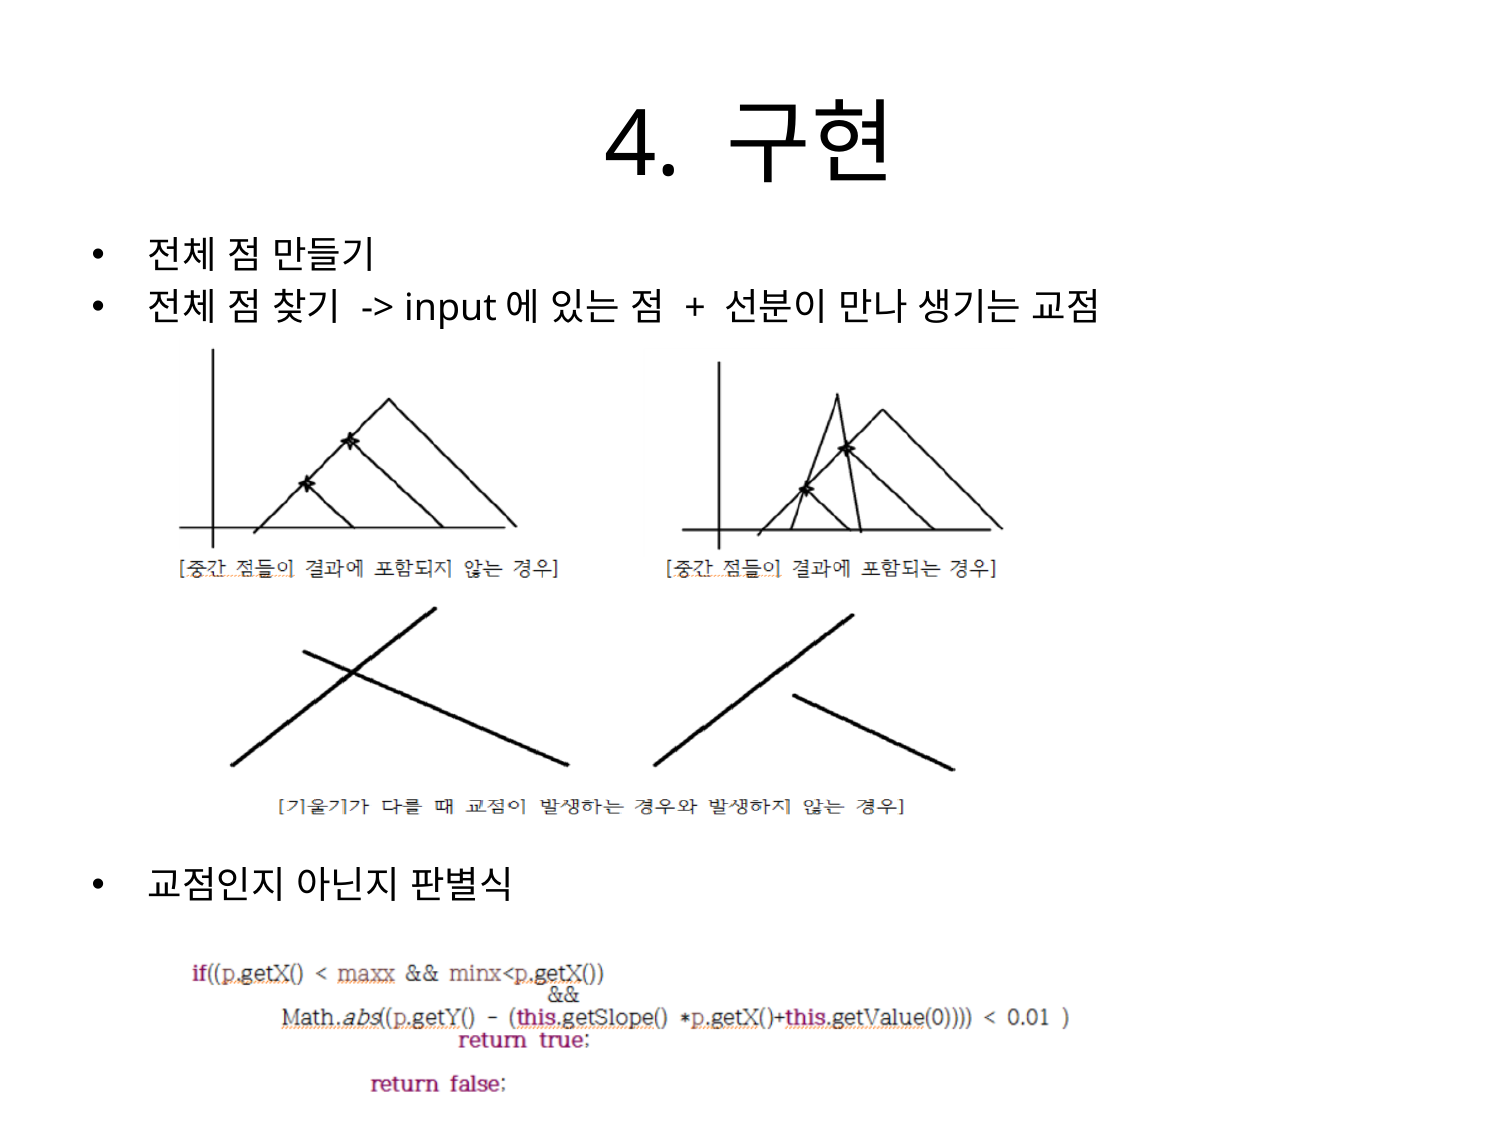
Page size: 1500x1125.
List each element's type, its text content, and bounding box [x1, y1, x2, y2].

list 전체 점 만들기 전체 점 찾기 -> input에 있는 점 + 선분이 만나 생기는 교점 교점인지 아닌지 판별식 [76, 223, 1427, 1044]
picture [182, 952, 1124, 1096]
picture [176, 337, 1018, 823]
title 4. 구현 [75, 45, 1425, 233]
